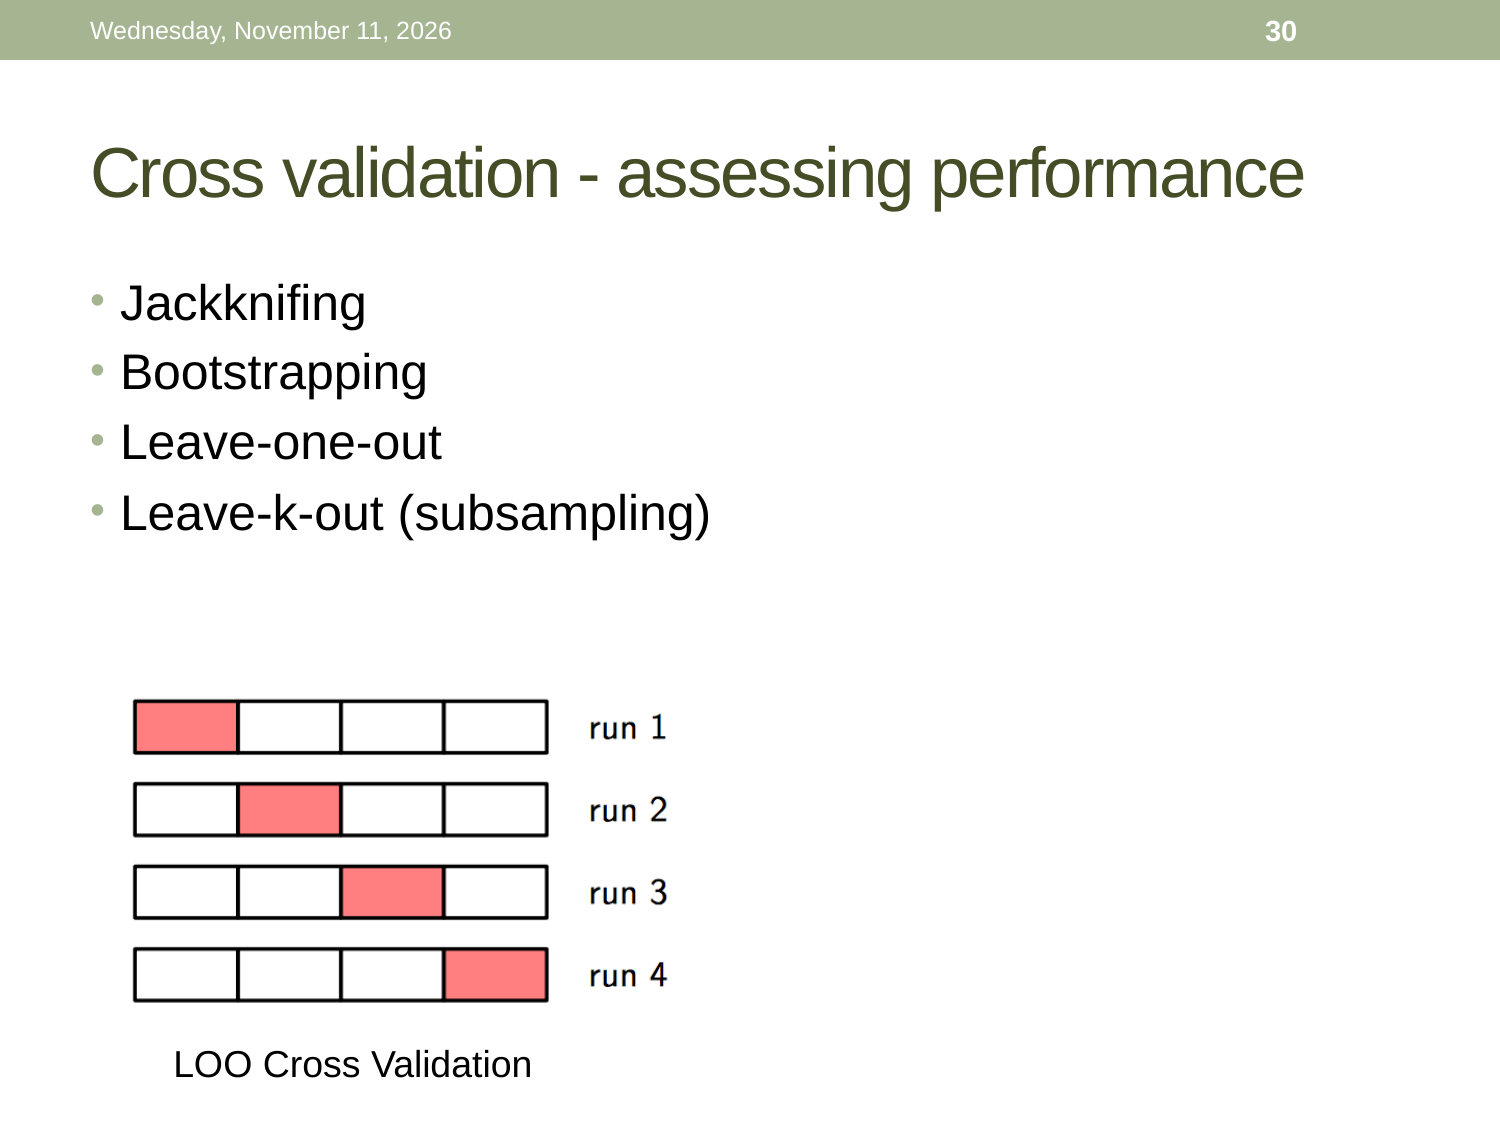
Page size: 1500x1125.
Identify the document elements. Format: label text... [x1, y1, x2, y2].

slide_number 30 [1250, 3, 1425, 57]
picture [111, 683, 684, 1012]
title Cross validation - assessing performance [75, 87, 1425, 250]
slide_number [75, 3, 550, 57]
list Jackknifing Bootstrapping Leave-one-out Leave-k-out (subsampling) [75, 262, 1425, 1063]
text_box LOO Cross Validation [158, 1032, 548, 1092]
